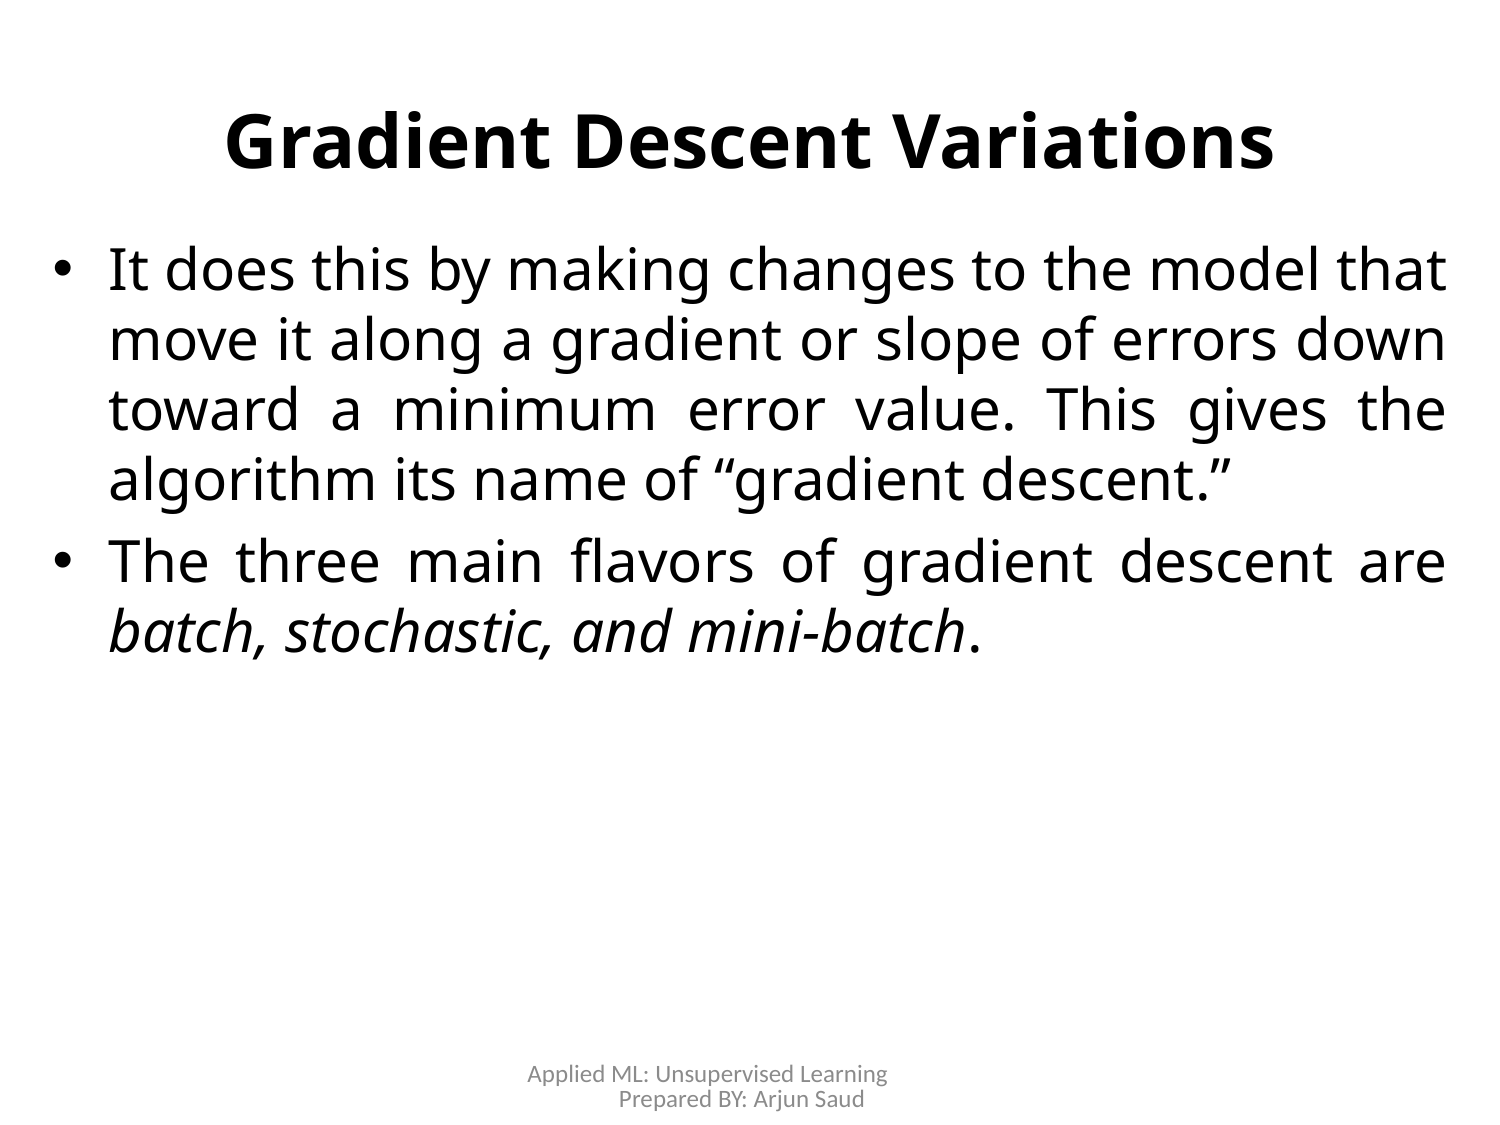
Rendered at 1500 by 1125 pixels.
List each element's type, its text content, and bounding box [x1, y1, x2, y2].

list It does this by making changes to the model that move it along a gradient or slope of errors down toward a minimum error value. This gives the algorithm its name of “gradient descent.” The three main flavors of gradient descent are batch, stochastic, and mini-batch. [37, 224, 1463, 1038]
footer Applied ML: Unsupervised Learning Prepared BY: Arjun Saud [512, 1042, 988, 1103]
title Gradient Descent Variations [75, 45, 1425, 224]
